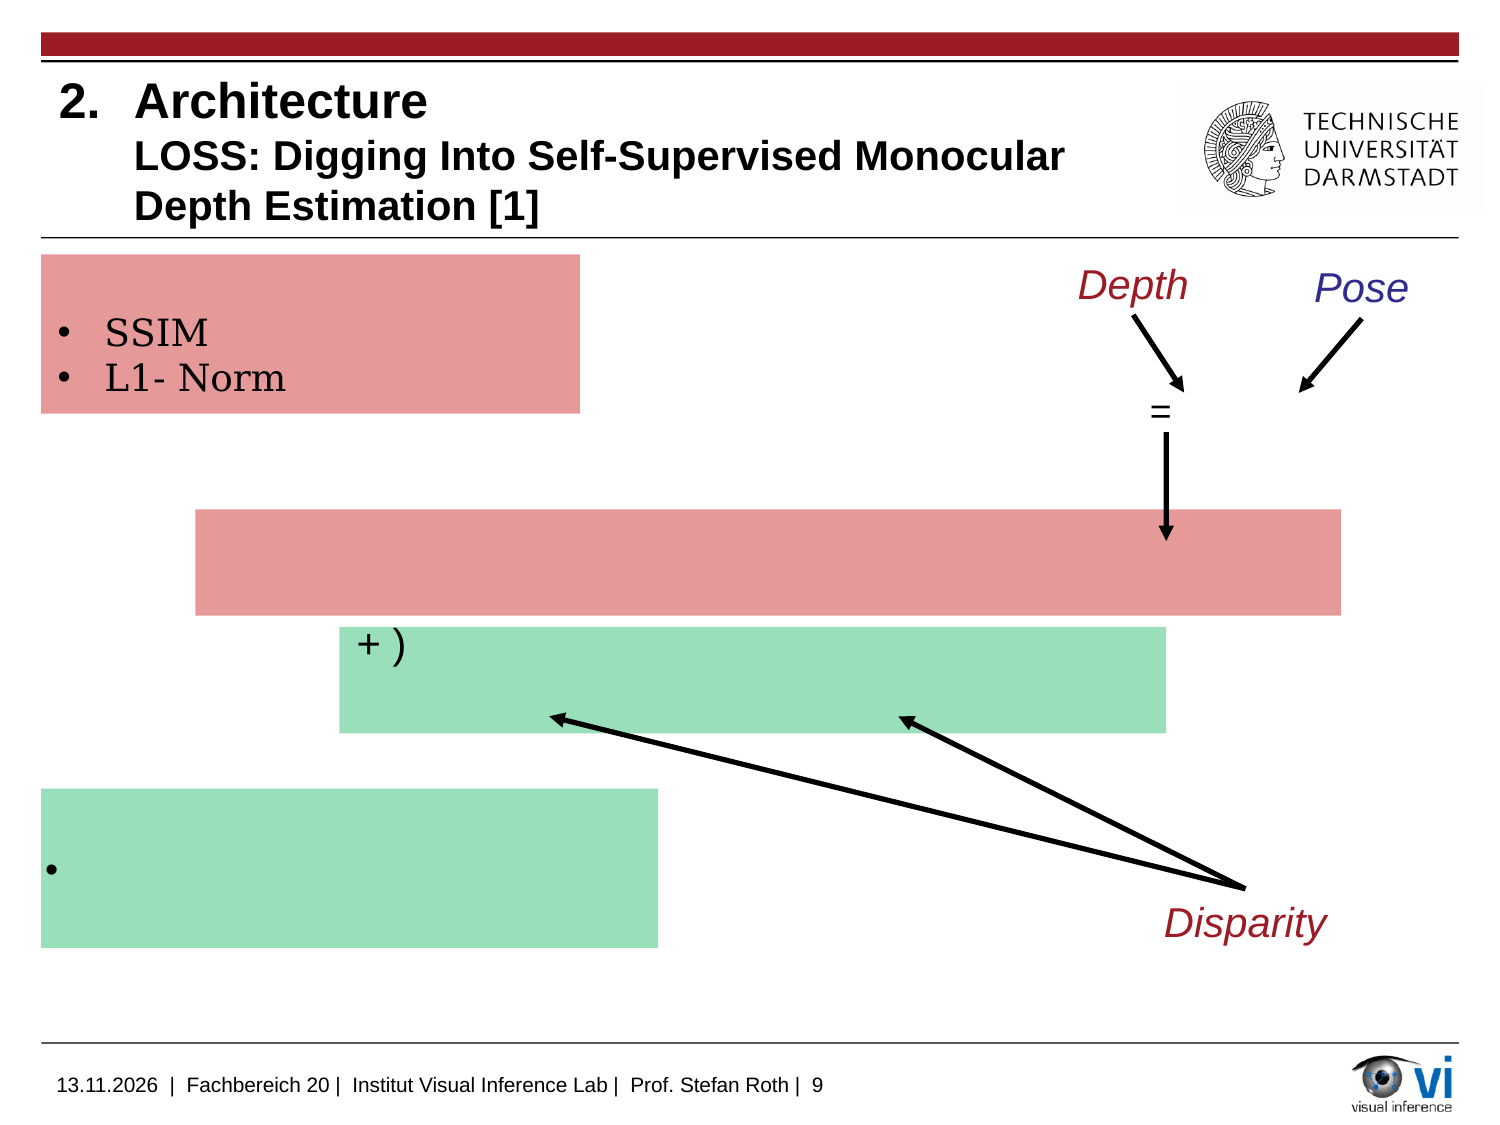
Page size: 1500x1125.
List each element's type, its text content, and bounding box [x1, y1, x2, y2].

picture [1175, 84, 1483, 214]
text_box Disparity [1149, 888, 1342, 954]
text_box [193, 507, 1343, 618]
text_box Pose [1299, 253, 1425, 319]
text_box Depth [1062, 250, 1204, 315]
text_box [1298, 319, 1363, 394]
picture [1351, 1055, 1500, 1112]
text_box [39, 252, 582, 416]
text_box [1133, 315, 1185, 393]
title Architecture LOSS: Digging Into Self-Supervised Monocular Depth Estimation [1] [58, 79, 1149, 218]
text_box [39, 787, 660, 950]
text_box [337, 625, 1168, 735]
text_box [548, 716, 1246, 890]
